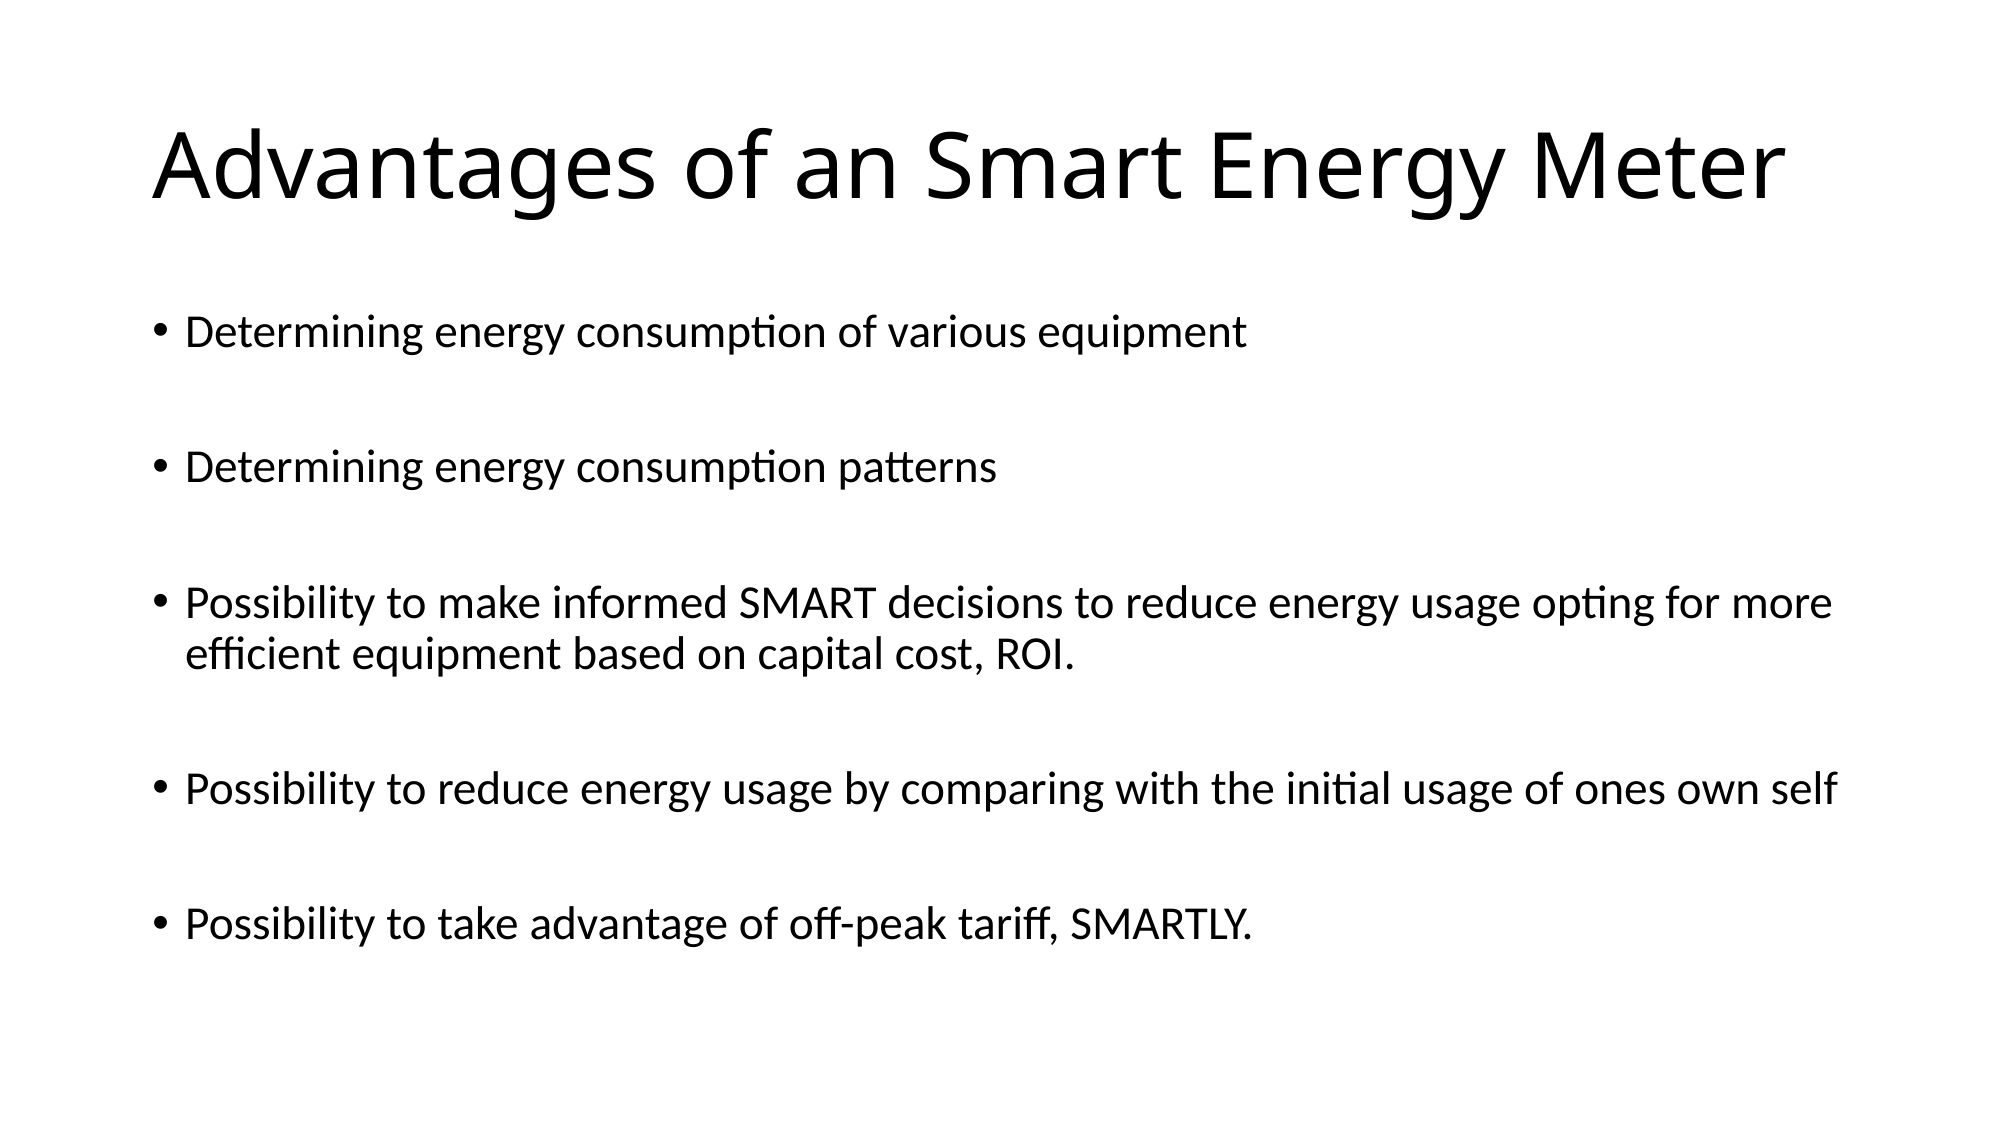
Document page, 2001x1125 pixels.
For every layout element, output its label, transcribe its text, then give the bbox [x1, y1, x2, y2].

list Determining energy consumption of various equipment Determining energy consumption patterns Possibility to make informed SMART decisions to reduce energy usage opting for more efficient equipment based on capital cost, ROI. Possibility to reduce energy usage by comparing with the initial usage of ones own self Possibility to take advantage of off-peak tariff, SMARTLY. [137, 299, 1863, 1014]
title Advantages of an Smart Energy Meter [137, 59, 1863, 278]
